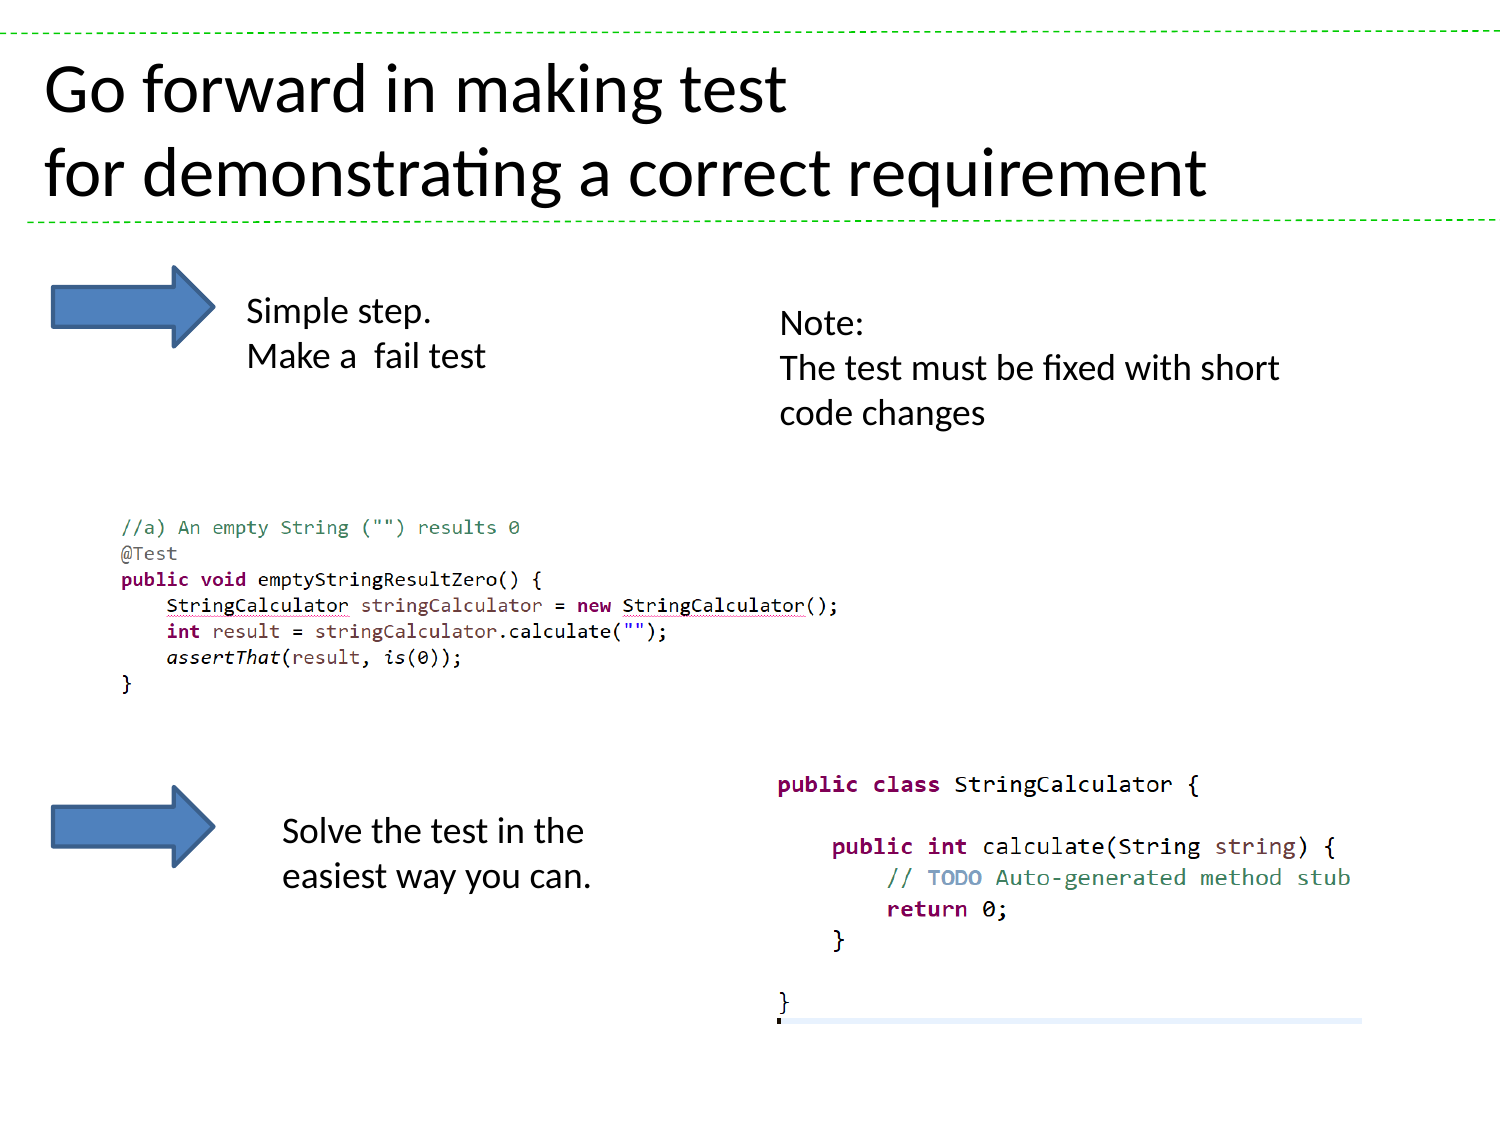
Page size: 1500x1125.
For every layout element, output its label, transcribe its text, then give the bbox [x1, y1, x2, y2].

text_box [50, 784, 216, 869]
text_box Simple step. Make a fail test [231, 278, 502, 384]
text_box Note: The test must be fixed with short code changes [764, 290, 1296, 441]
picture [100, 503, 851, 704]
picture [773, 767, 1362, 1024]
text_box [50, 265, 216, 349]
title Go forward in making test for demonstrating a correct requirement [29, 32, 1483, 220]
text_box Solve the test in the easiest way you can. [267, 798, 608, 904]
